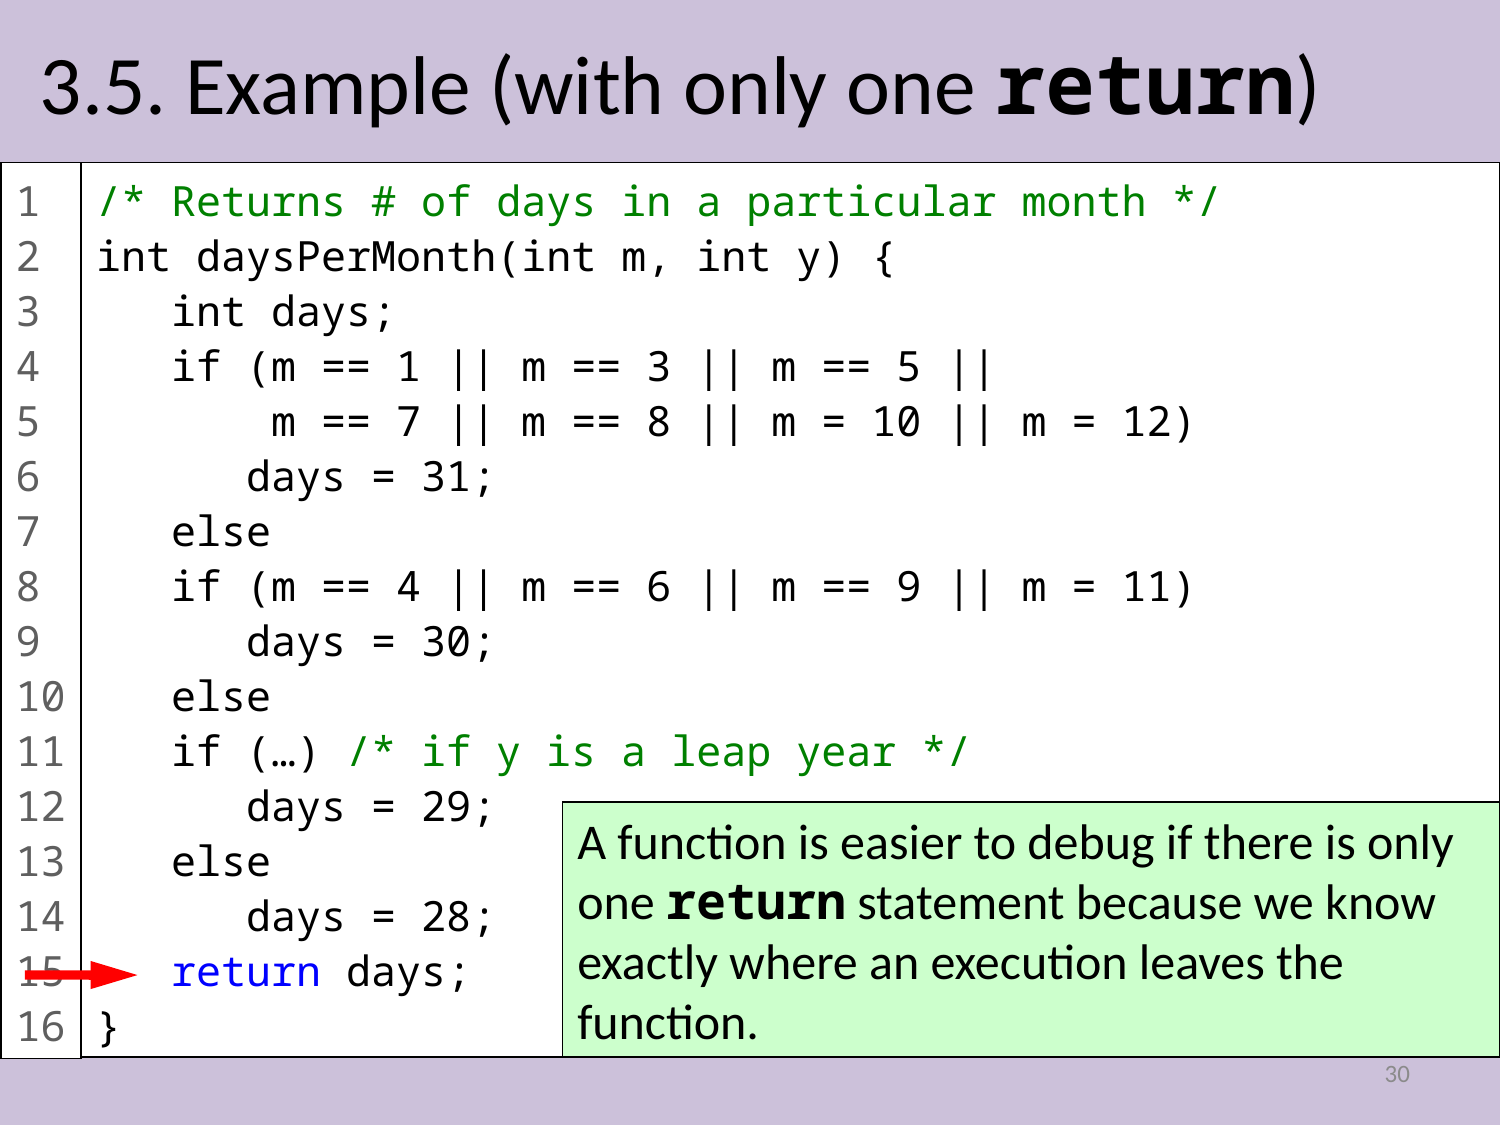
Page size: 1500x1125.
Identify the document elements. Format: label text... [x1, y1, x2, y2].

text_box /* Returns # of days in a particular month */ int daysPerMonth(int m, int y) { int days; if (m == 1 || m == 3 || m == 5 || m == 7 || m == 8 || m = 10 || m = 12) days = 31; else if (m == 4 || m == 6 || m == 9 || m = 11) days = 30; else if (…) /* if y is a leap year */ days = 29; else days = 28; return days; } [81, 162, 1500, 1057]
text_box [24, 968, 138, 982]
title 3.5. Example (with only one return) [24, 12, 1475, 150]
text_box A function is easier to debug if there is only one return statement because we know exactly where an execution leaves the function. [562, 802, 1500, 1057]
text_box 1 2 3 4 5 6 7 8 9 10 11 12 13 14 15 16 [0, 162, 82, 1059]
slide_number 30 [1074, 1057, 1425, 1103]
